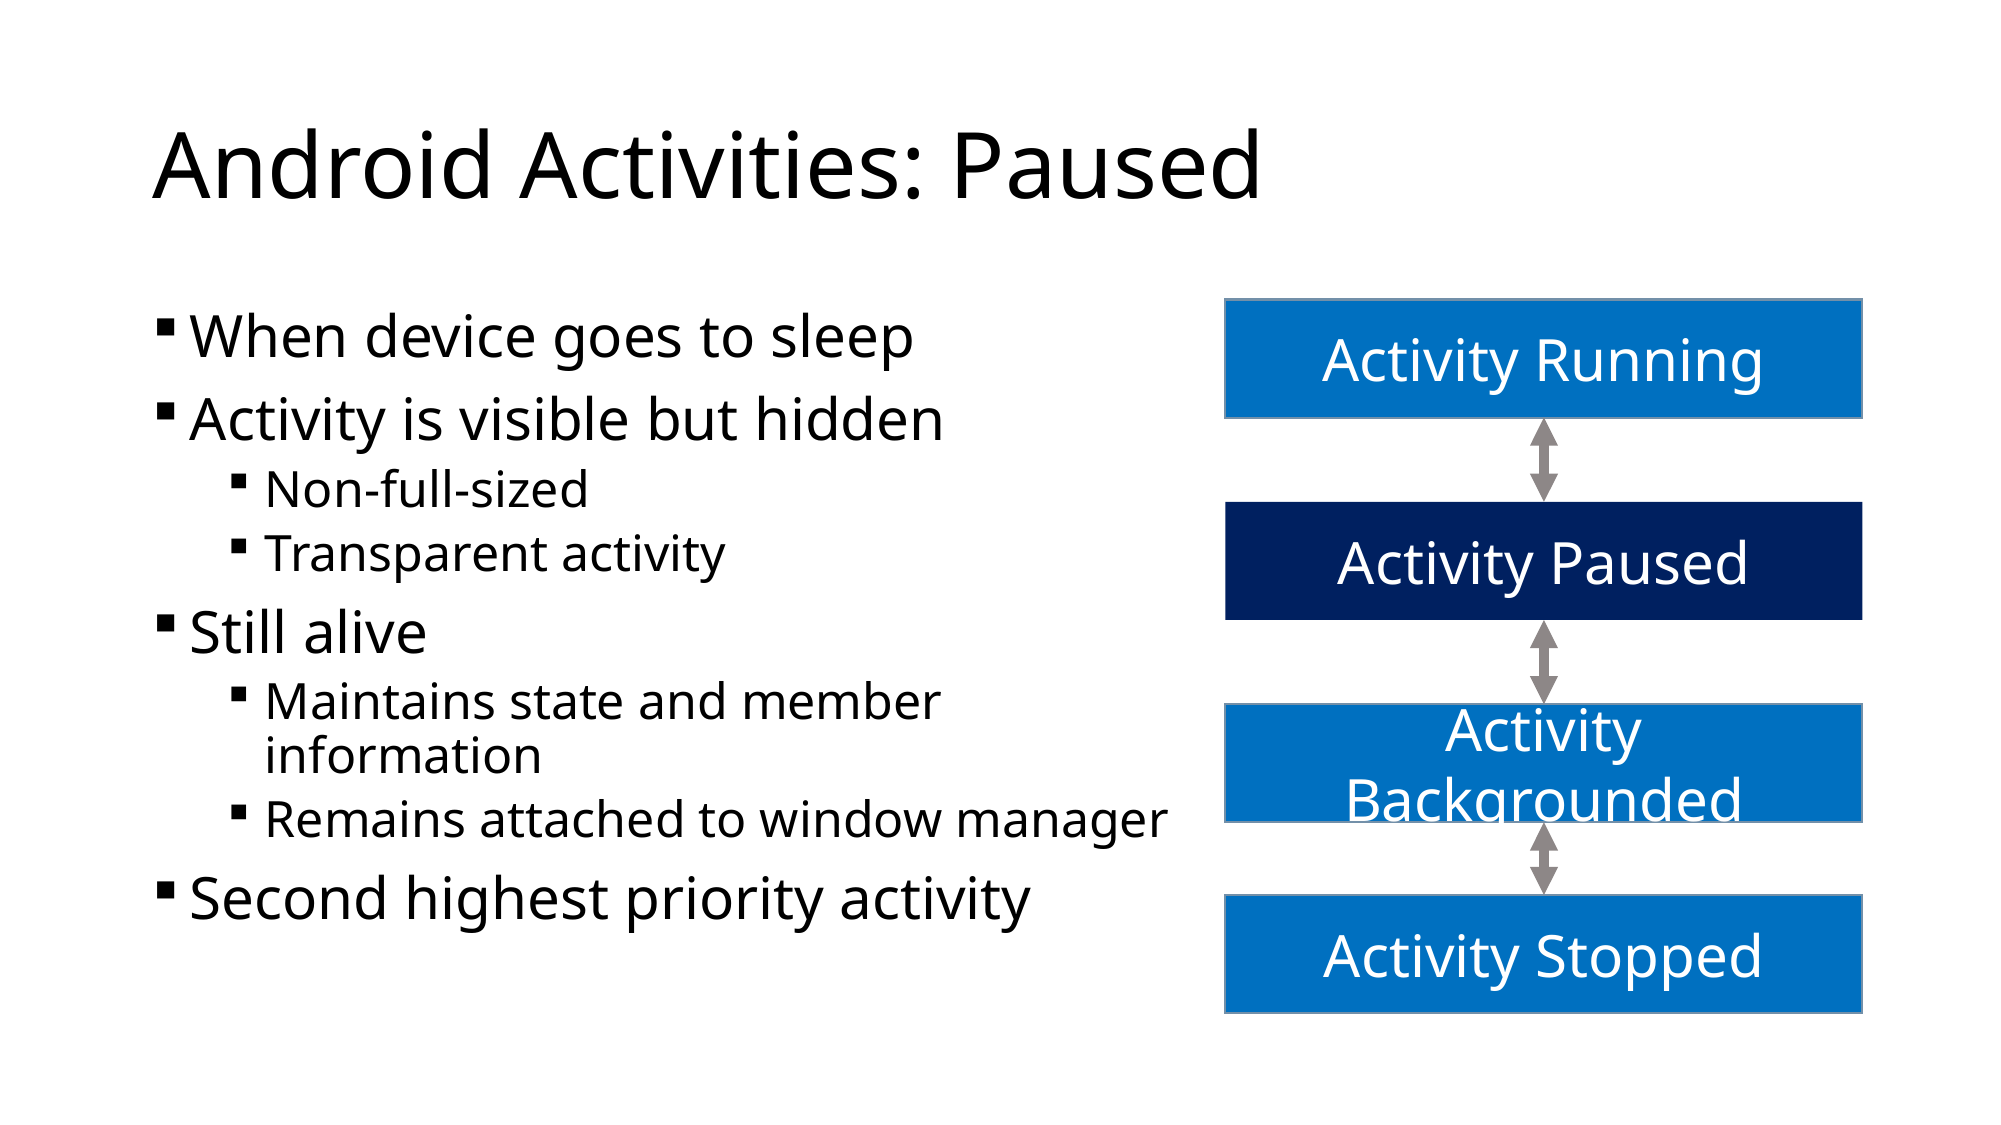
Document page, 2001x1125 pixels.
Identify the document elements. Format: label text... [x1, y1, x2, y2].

text_box Activity Backgrounded [1225, 685, 1863, 841]
text_box [1224, 298, 1863, 419]
text_box [1224, 894, 1863, 1014]
text_box Activity Stopped [1225, 911, 1863, 997]
text_box Activity Running [1225, 316, 1863, 401]
text_box Activity Paused [1225, 518, 1863, 604]
list When device goes to sleep Activity is visible but hidden Non-full-sized Transparent activity Still alive Maintains state and member information Remains attached to window manager Second highest priority activity [137, 299, 1226, 1014]
text_box [1224, 501, 1863, 621]
title Android Activities: Paused [137, 59, 1863, 278]
